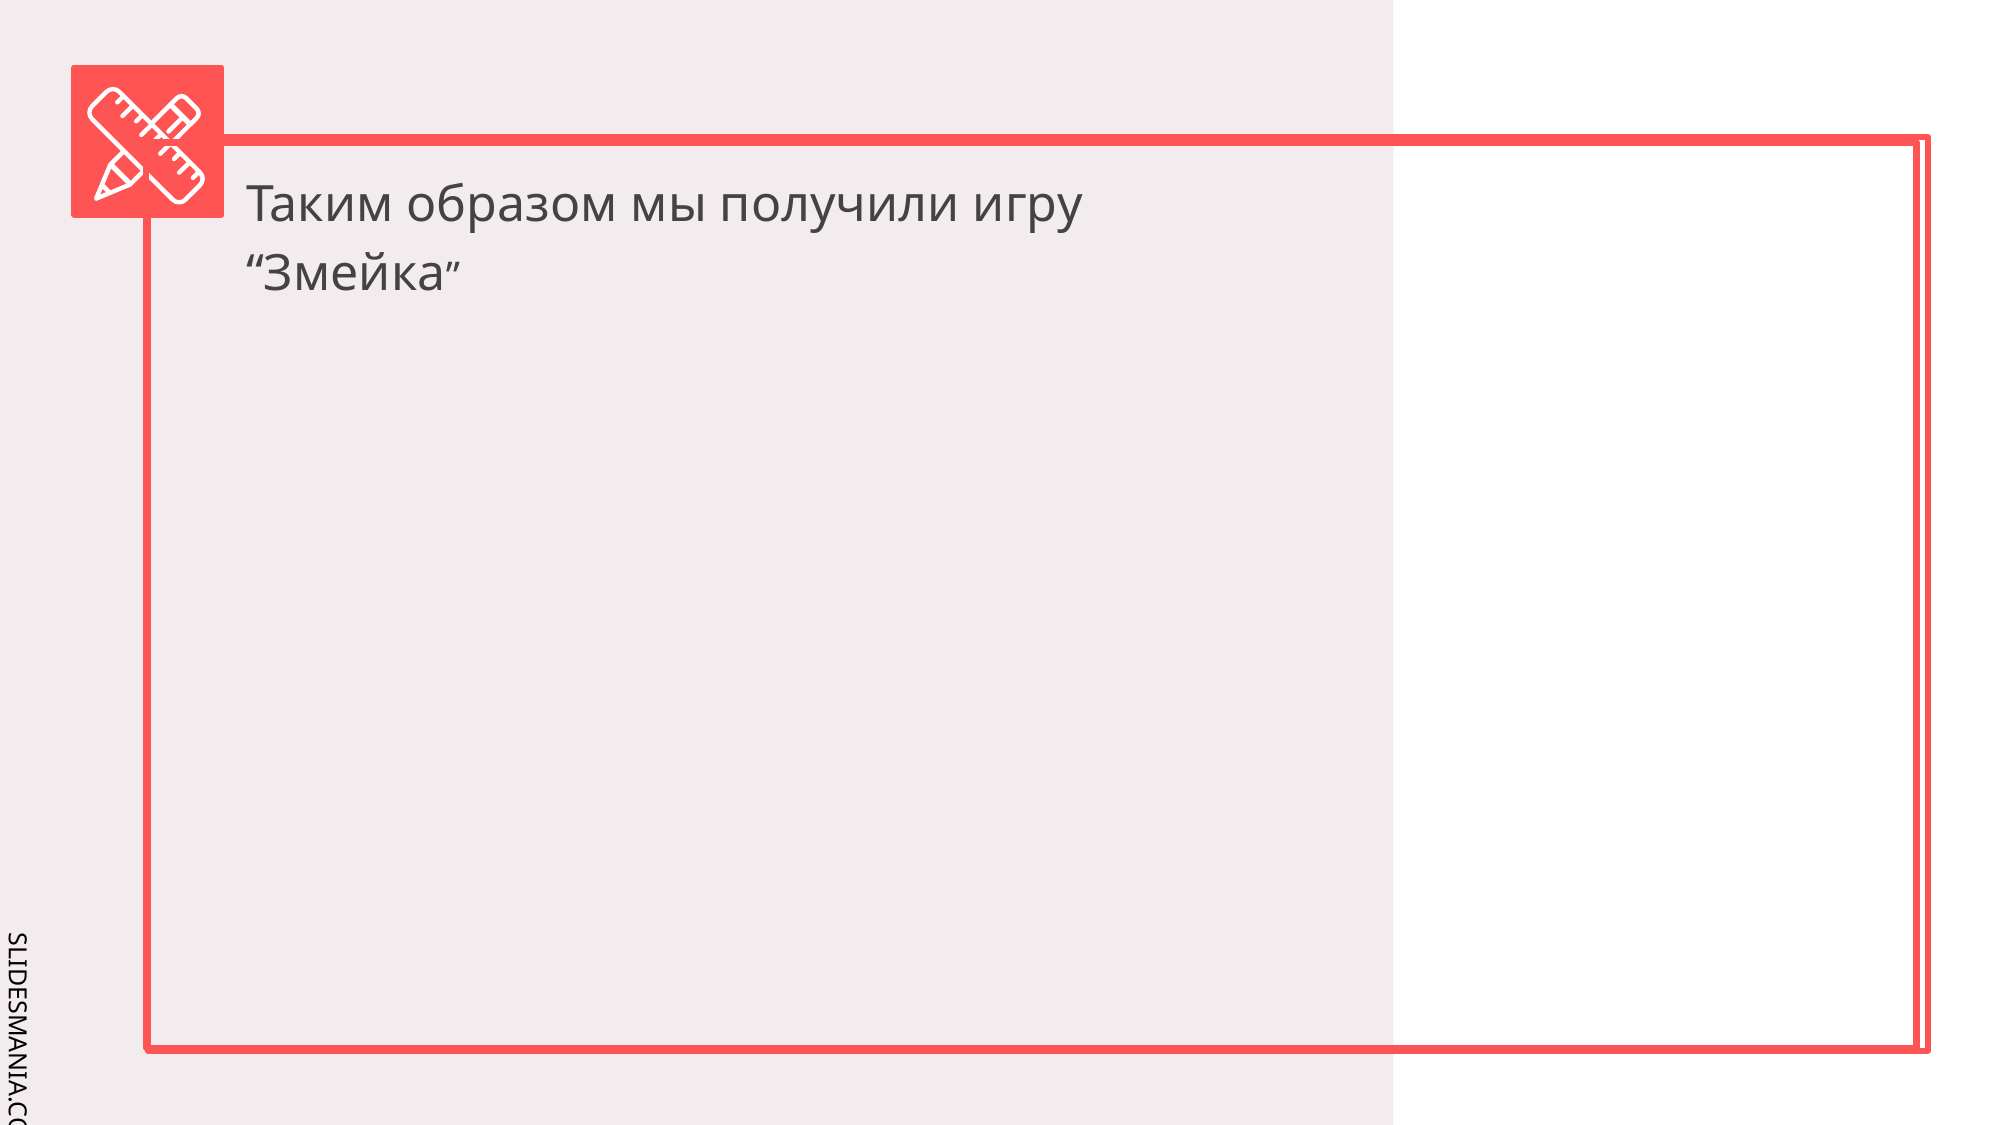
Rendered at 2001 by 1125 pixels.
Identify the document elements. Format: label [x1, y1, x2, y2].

text_box [146, 142, 1917, 1049]
text_box [87, 86, 201, 201]
